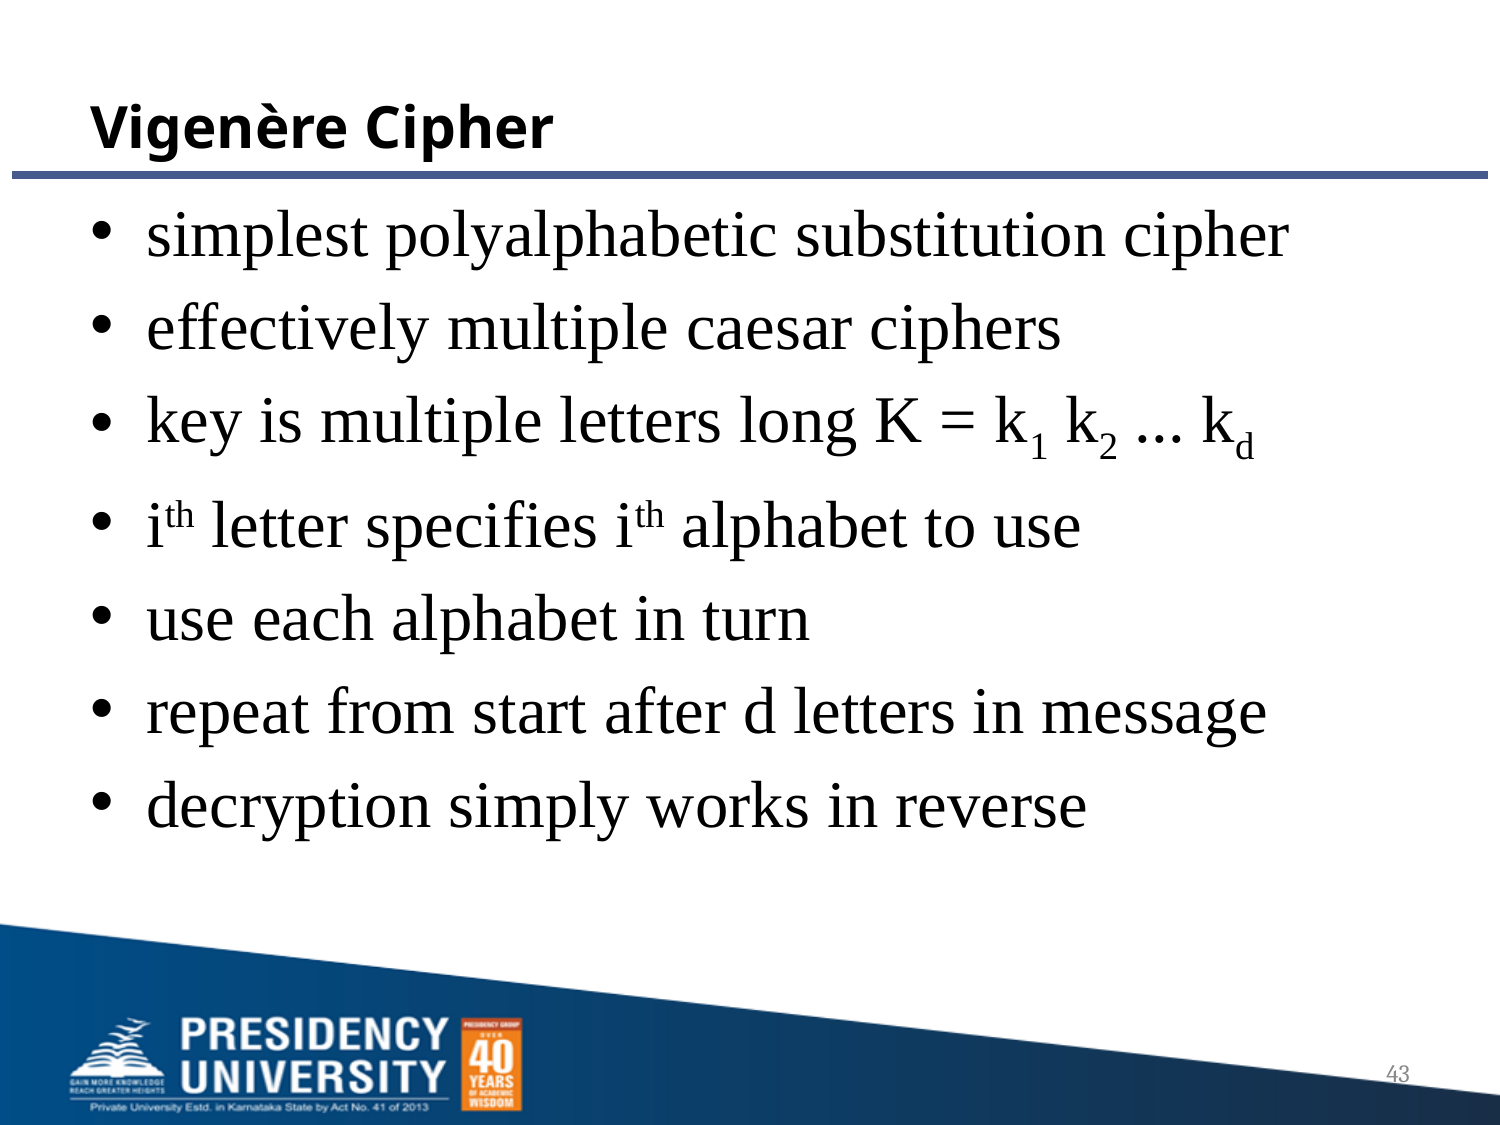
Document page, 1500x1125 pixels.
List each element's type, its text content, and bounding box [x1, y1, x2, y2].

picture [0, 921, 1500, 1125]
slide_number 43 [1074, 1042, 1425, 1103]
list simplest polyalphabetic substitution cipher effectively multiple caesar ciphers key is multiple letters long K = k1 k2 ... kd ith letter specifies ith alphabet to use use each alphabet in turn repeat from start after d letters in message decryption simply works in reverse [75, 182, 1425, 950]
title Vigenère Cipher [75, 50, 1425, 168]
